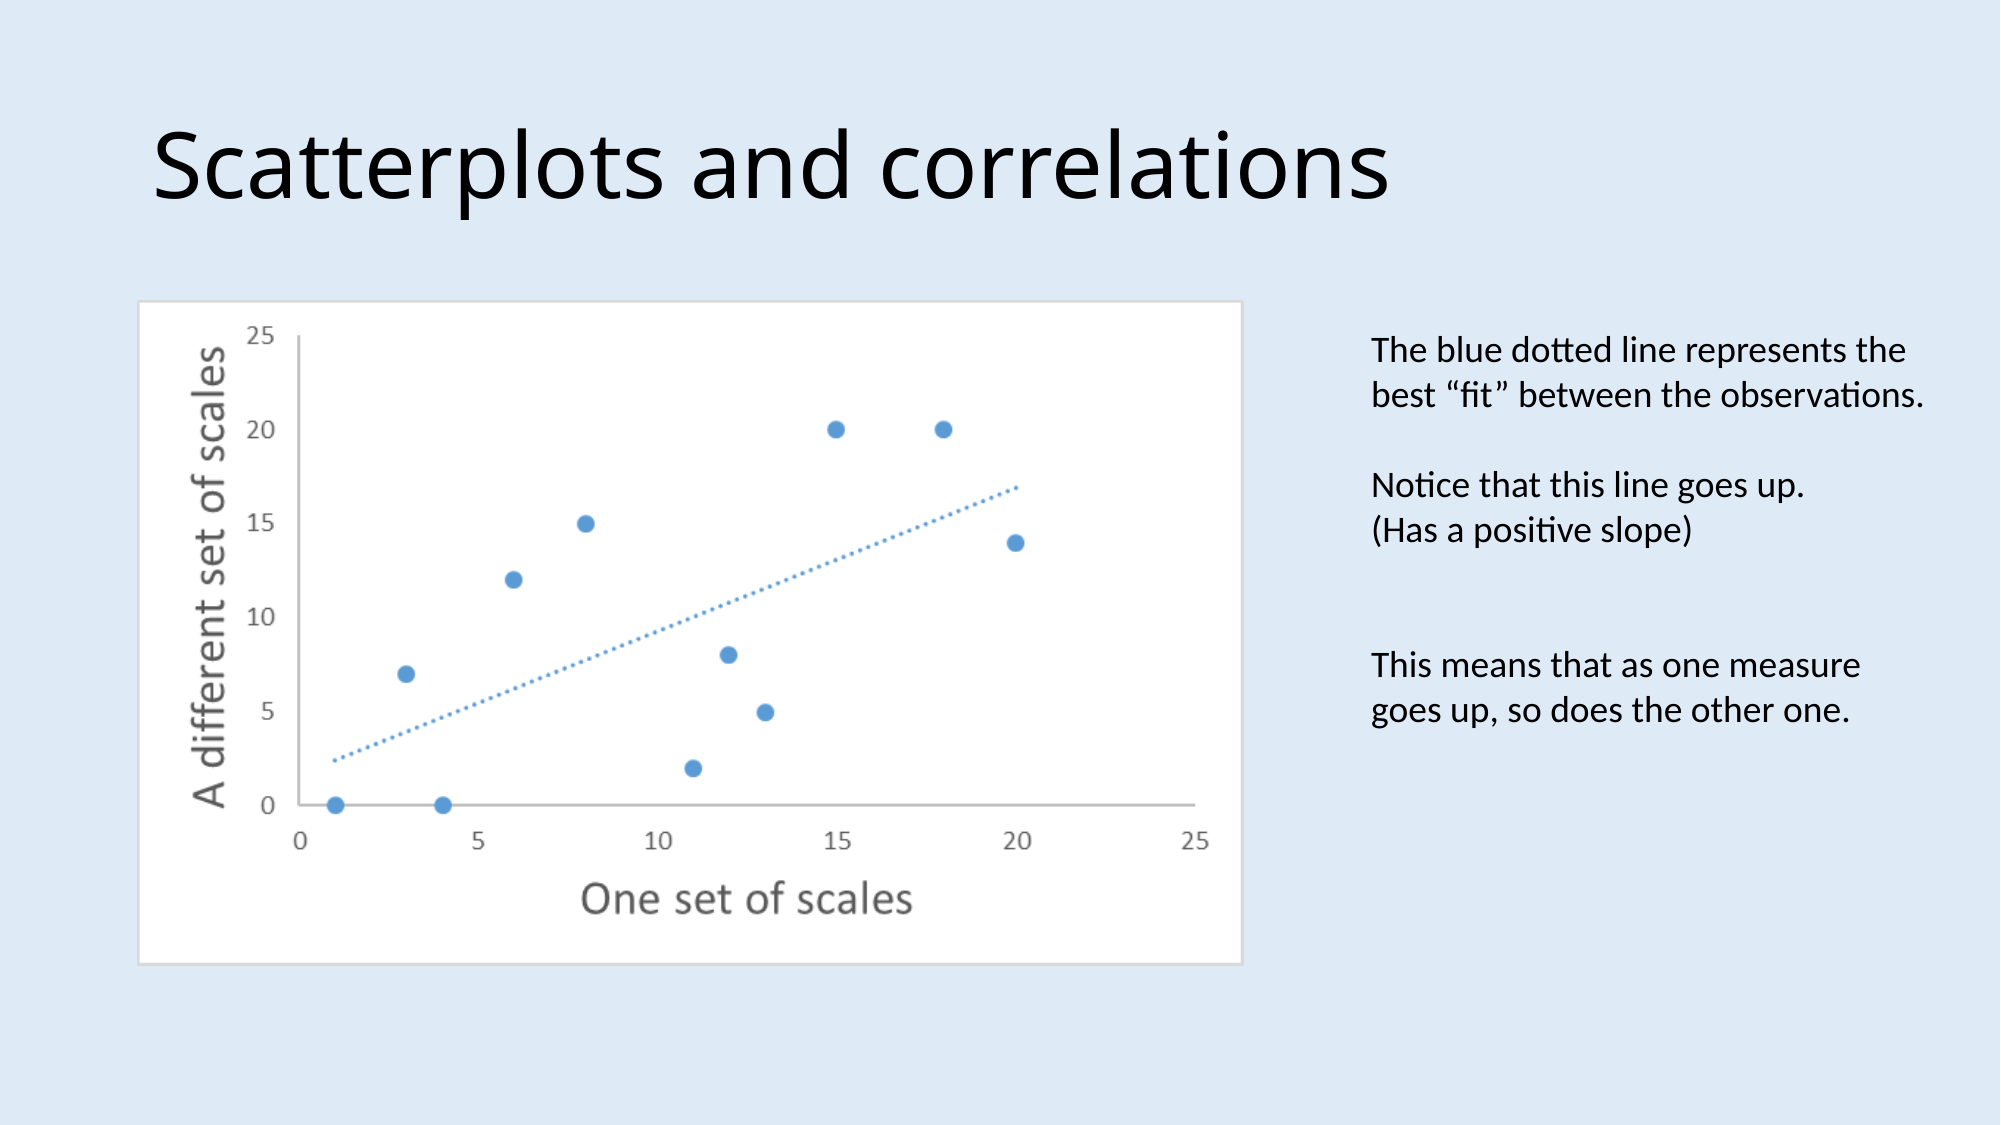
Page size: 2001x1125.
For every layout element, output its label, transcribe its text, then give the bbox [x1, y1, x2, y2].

picture [137, 300, 1244, 966]
title Scatterplots and correlations [137, 59, 1863, 278]
text_box The blue dotted line represents the best “fit” between the observations. Notice that this line goes up. (Has a positive slope) This means that as one measure goes up, so does the other one. [1356, 317, 1949, 917]
